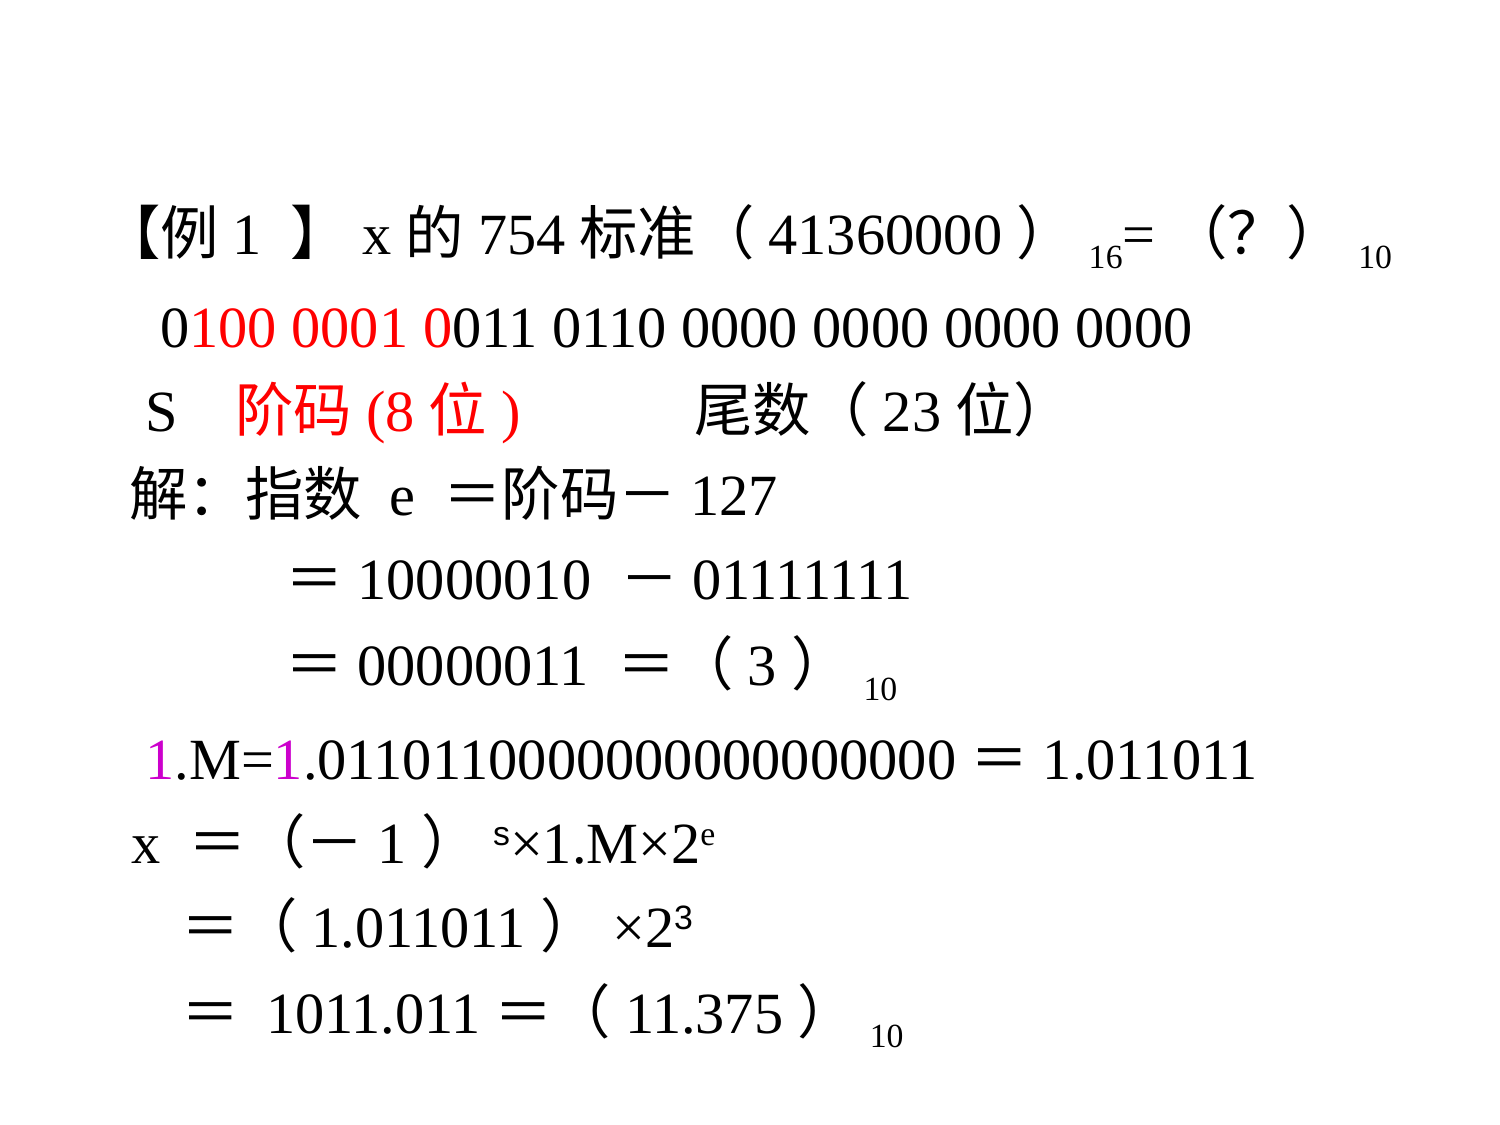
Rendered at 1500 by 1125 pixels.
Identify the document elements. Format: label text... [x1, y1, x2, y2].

text_box 【例1 】x的754标准（41360000）16=（？）10 0100 0001 0011 0110 0000 0000 0000 0000 S 阶码(8位) 尾数（23位） 解：指数 e ＝阶码－127 ＝10000010 －01111111 ＝00000011 ＝（3）10 1.M=1.0110110000000000000000＝1.011011 x ＝（－1）s×1.M×2e ＝（1.011011）×23 ＝ 1011.011＝（11.375）10 [87, 172, 1500, 1062]
